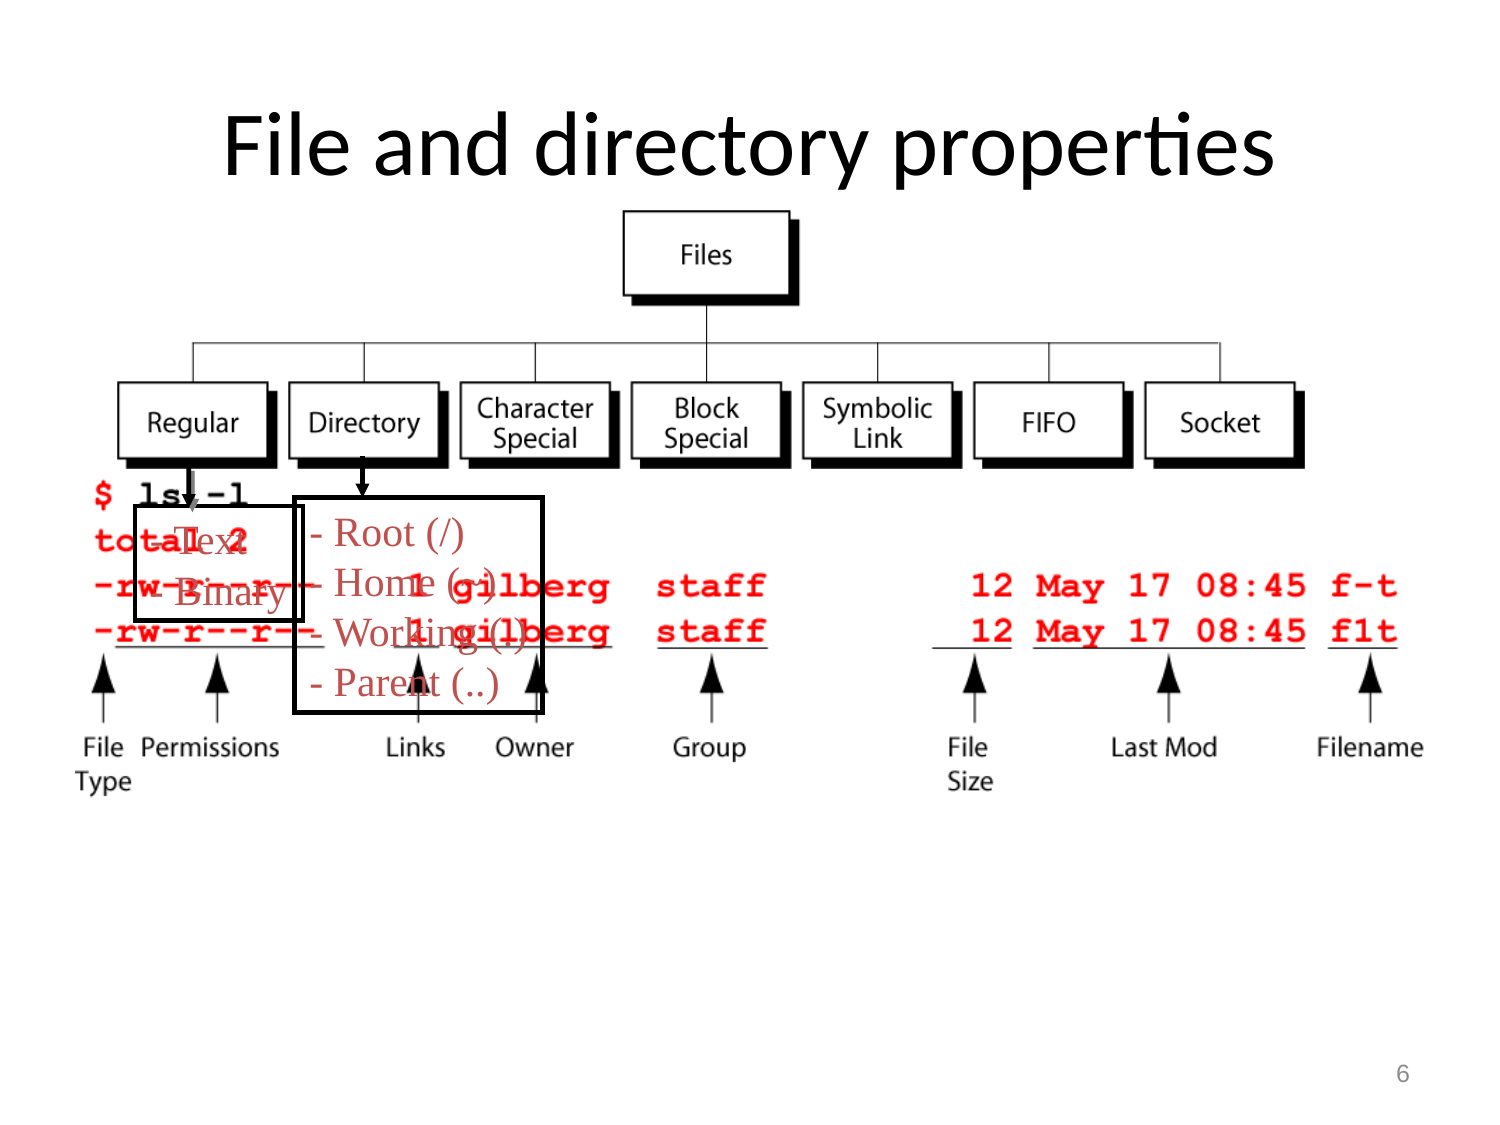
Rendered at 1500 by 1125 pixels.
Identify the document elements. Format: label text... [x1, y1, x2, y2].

title File and directory properties [74, 44, 1426, 233]
slide_number 6 [1074, 1042, 1425, 1103]
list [74, 468, 1426, 799]
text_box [116, 210, 1306, 718]
